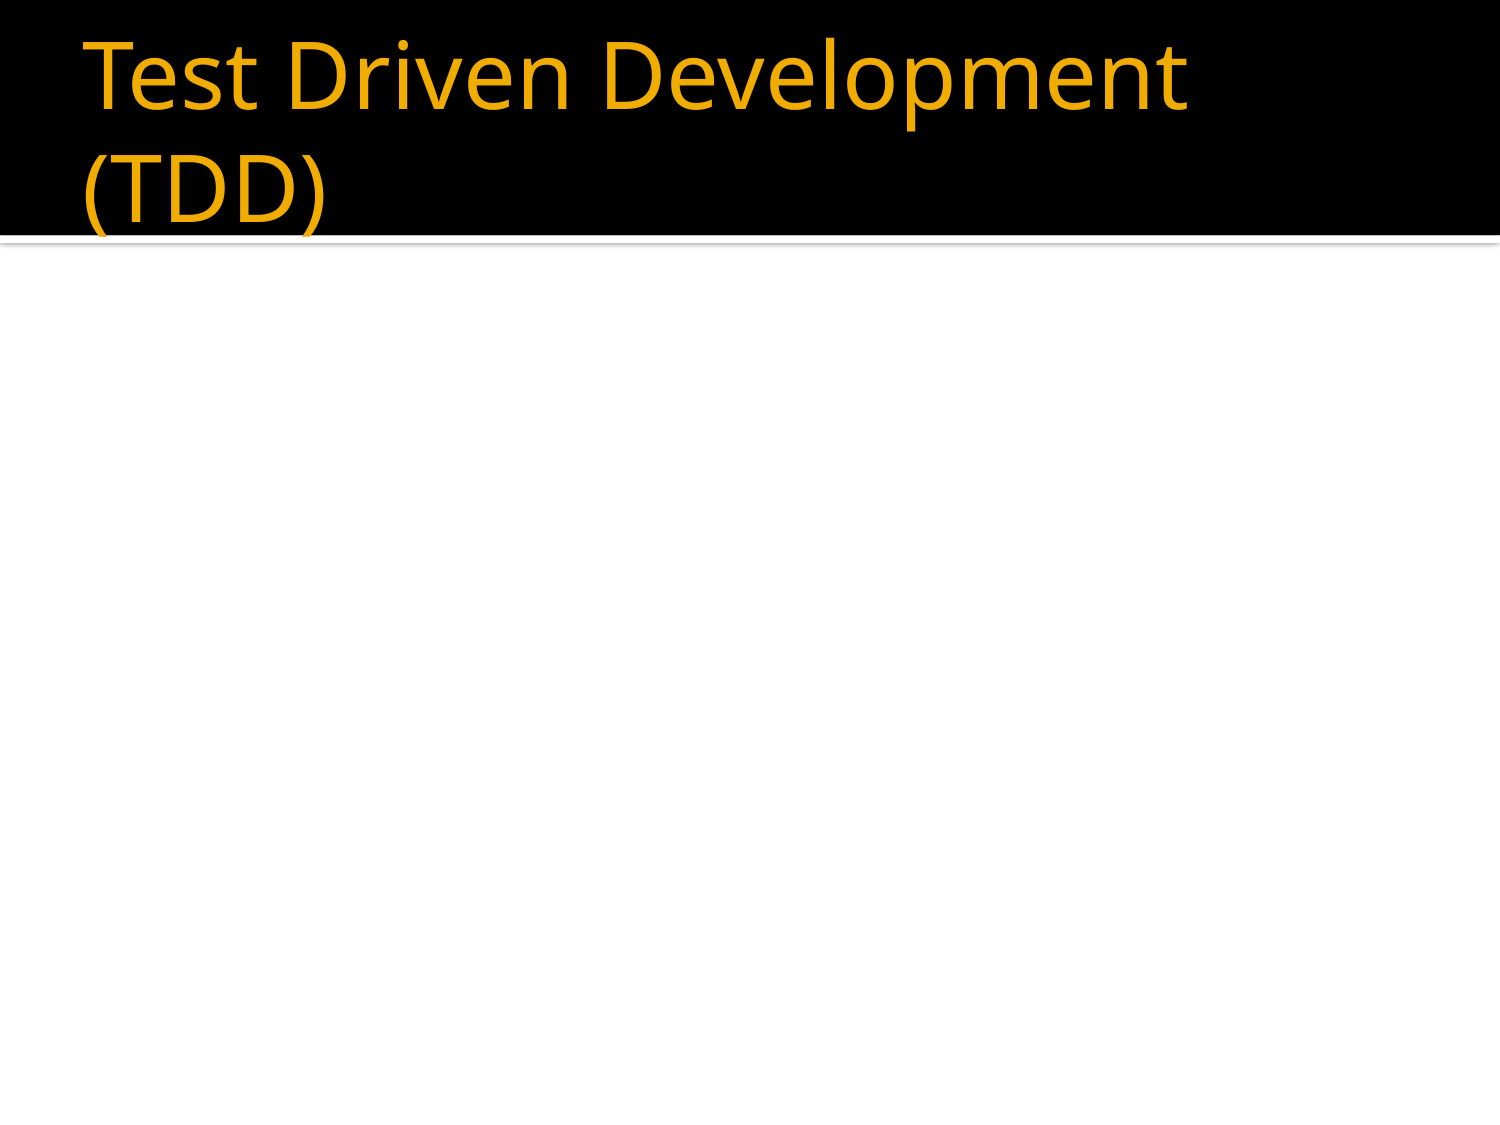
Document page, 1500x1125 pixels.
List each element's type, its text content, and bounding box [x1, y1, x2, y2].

title Test Driven Development (TDD) [74, 24, 1426, 232]
